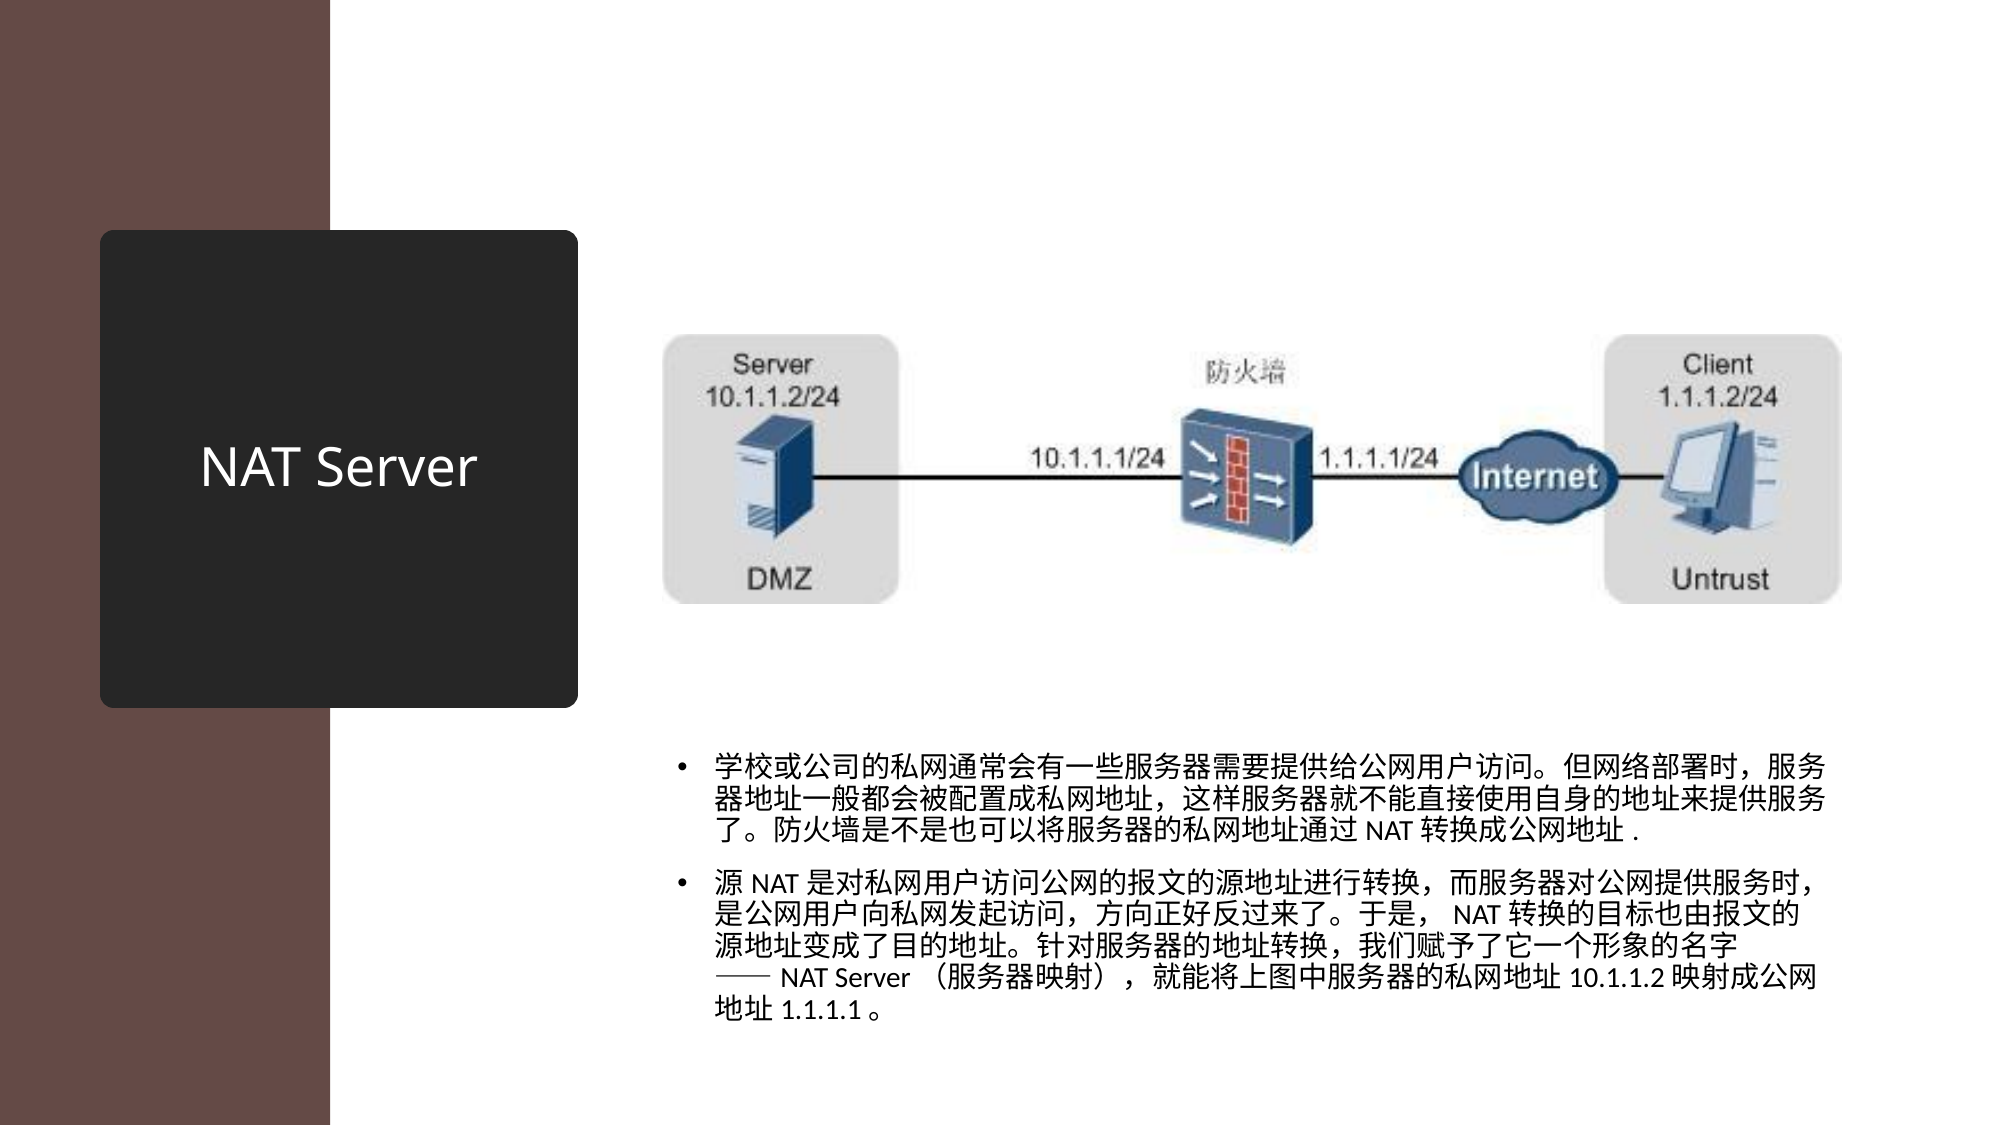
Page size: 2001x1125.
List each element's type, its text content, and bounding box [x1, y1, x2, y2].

list 学校或公司的私网通常会有一些服务器需要提供给公网用户访问。但网络部署时，服务器地址一般都会被配置成私网地址，这样服务器就不能直接使用自身的地址来提供服务了。防火墙是不是也可以将服务器的私网地址通过NAT转换成公网地址. 源NAT是对私网用户访问公网的报文的源地址进行转换，而服务器对公网提供服务时，是公网用户向私网发起访问，方向正好反过来了。于是，NAT转换的目标也由报文的源地址变成了目的地址。针对服务器的地址转换，我们赋予了它一个形象的名字――NAT Server（服务器映射），就能将上图中服务器的私网地址10.1.1.2映射成公网地址1.1.1.1。 [662, 745, 1842, 1056]
picture [662, 334, 1842, 604]
title NAT Server [113, 243, 564, 694]
text_box [0, 0, 331, 1125]
